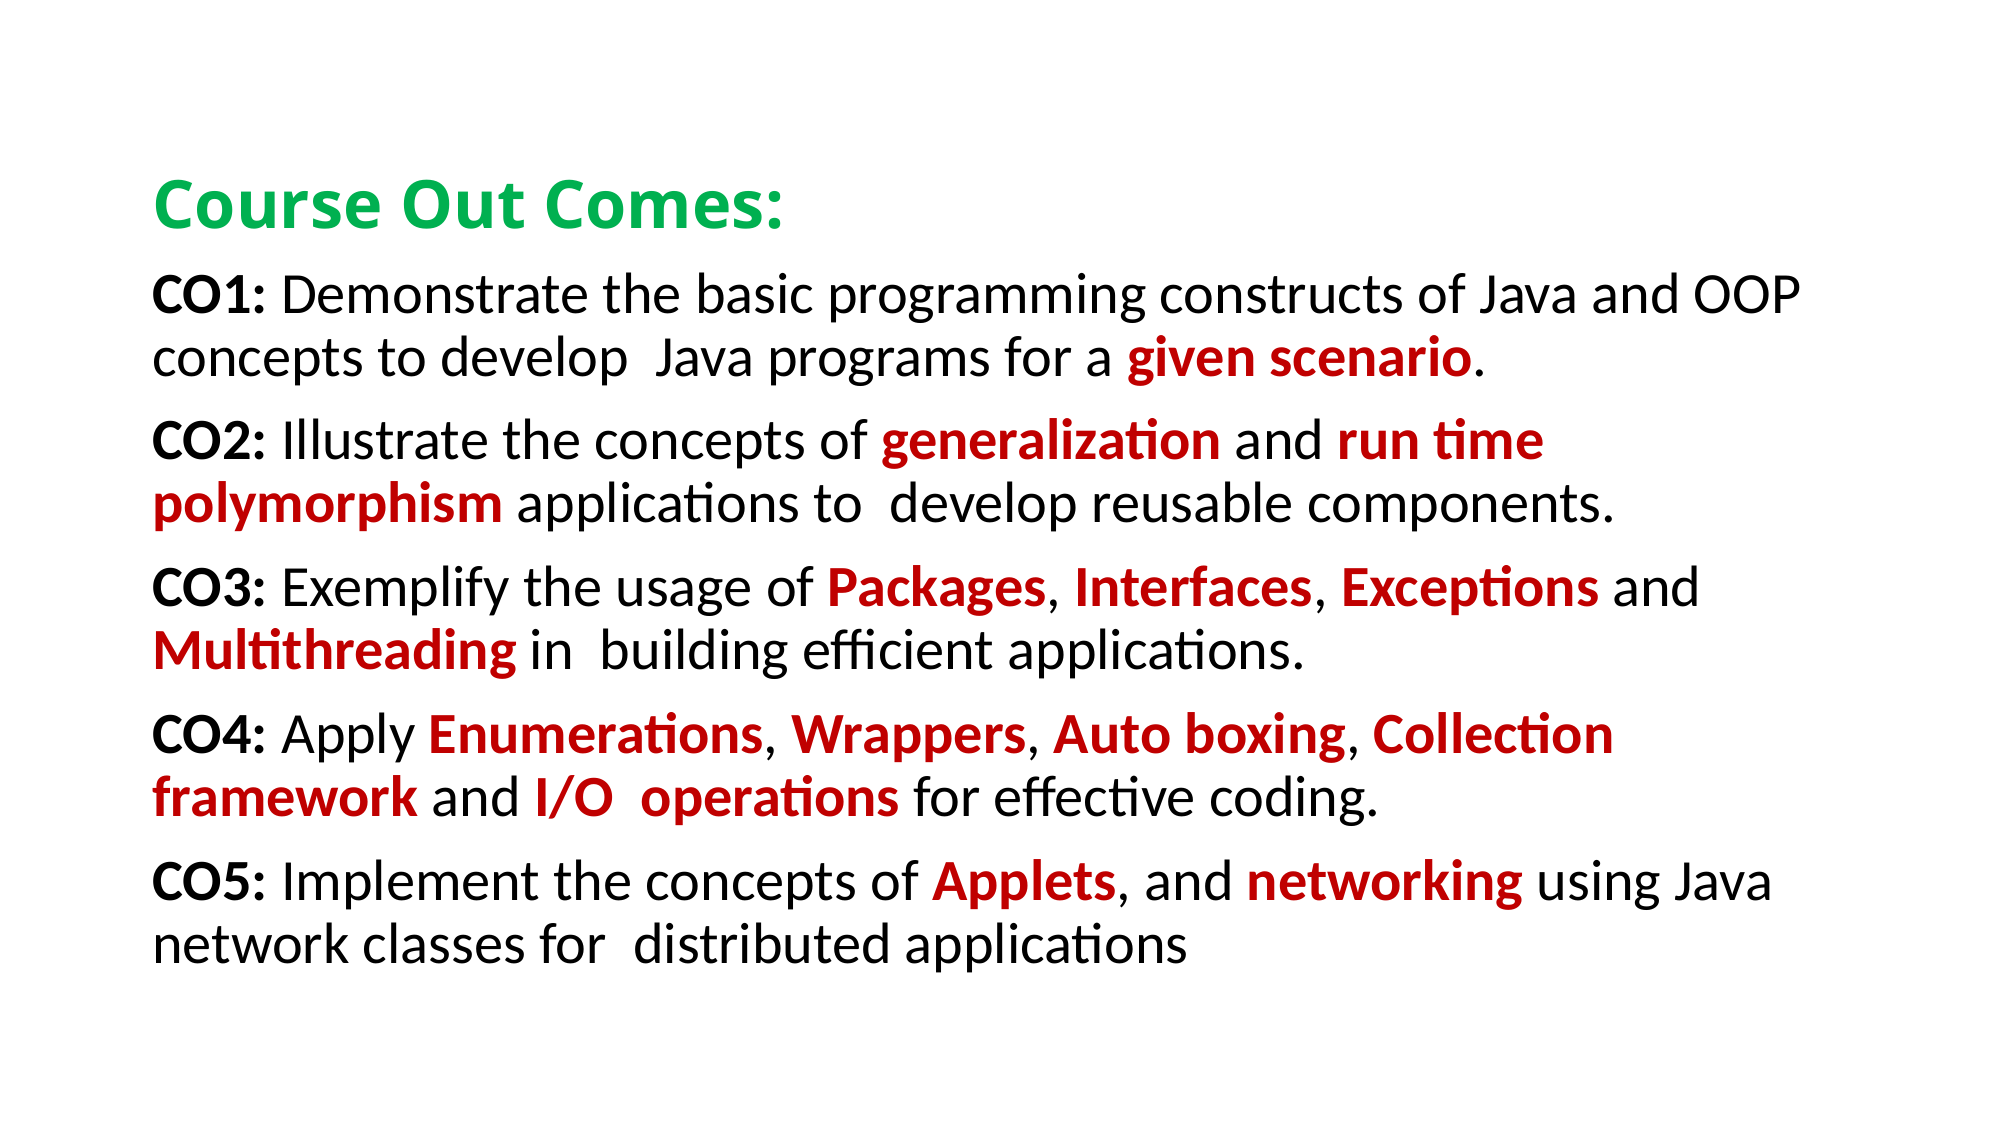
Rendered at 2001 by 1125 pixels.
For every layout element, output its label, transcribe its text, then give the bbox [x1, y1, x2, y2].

list Course Out Comes: CO1: Demonstrate the basic programming constructs of Java and OOP concepts to develop Java programs for a given scenario. CO2: Illustrate the concepts of generalization and run time polymorphism applications to develop reusable components. CO3: Exemplify the usage of Packages, Interfaces, Exceptions and Multithreading in building efficient applications. CO4: Apply Enumerations, Wrappers, Auto boxing, Collection framework and I/O operations for effective coding. CO5: Implement the concepts of Applets, and networking using Java network classes for distributed applications [137, 114, 1863, 1035]
